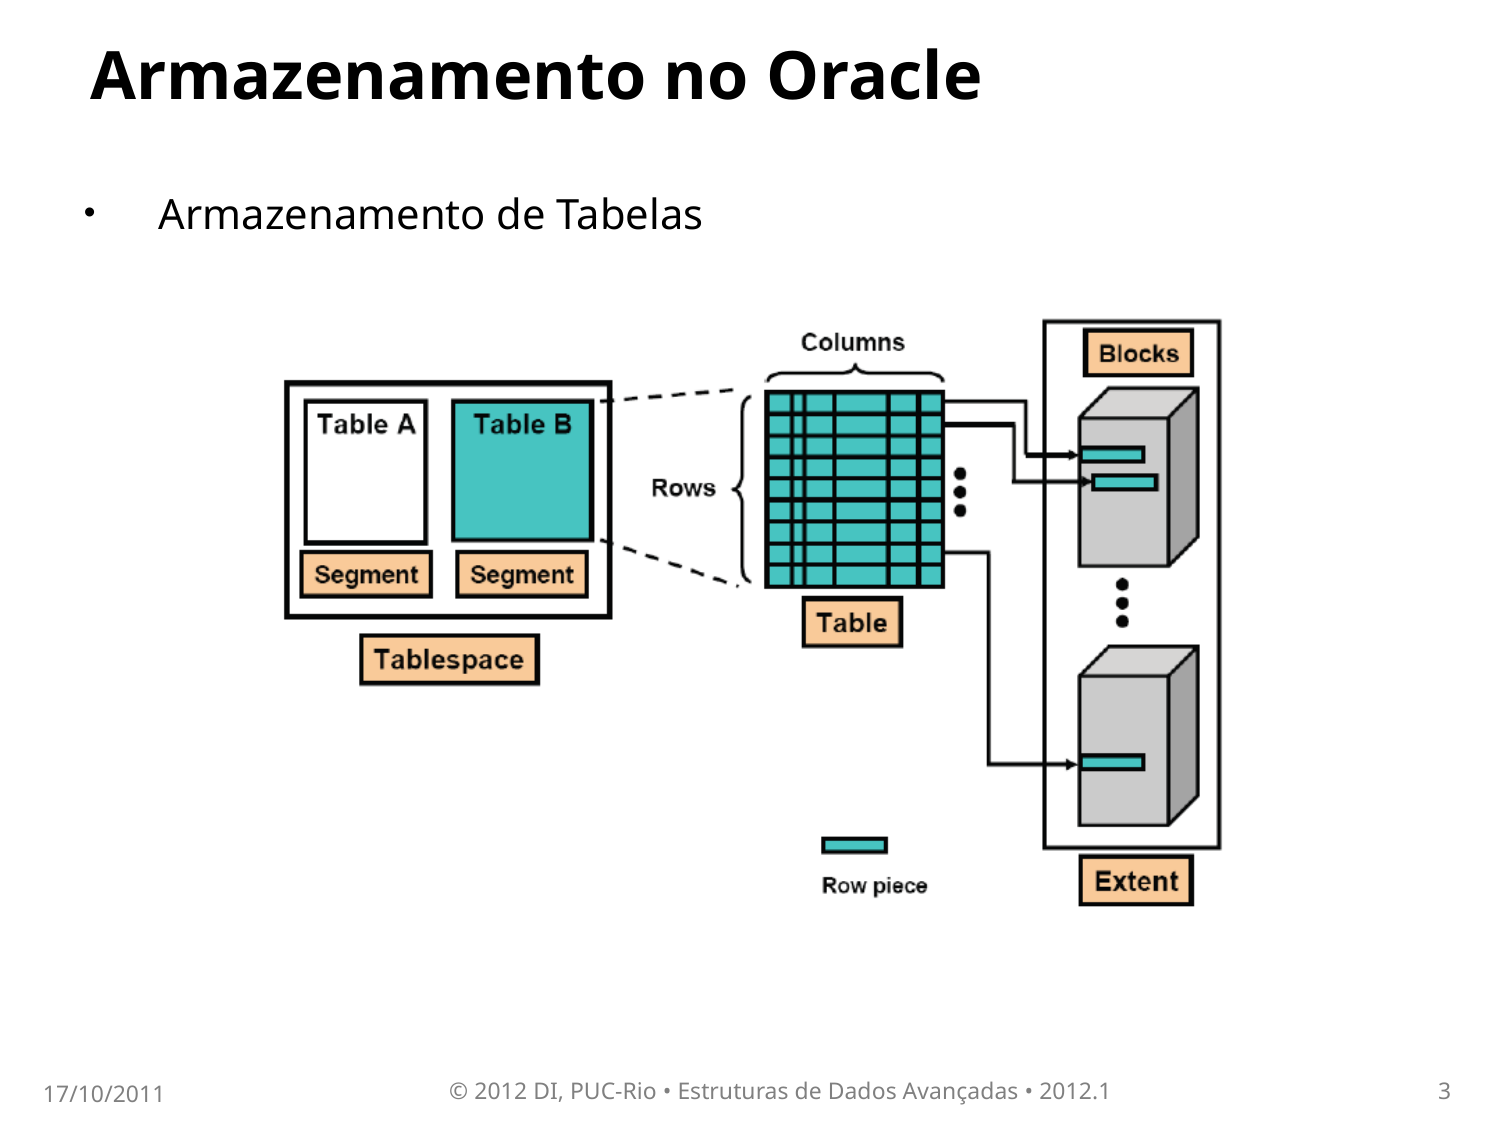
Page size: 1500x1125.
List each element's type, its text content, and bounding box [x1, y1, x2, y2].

slide_number 3 [1345, 1062, 1467, 1108]
picture [237, 287, 1276, 920]
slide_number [24, 1062, 213, 1108]
footer © 2012 DI, PUC-Rio • Estruturas de Dados Avançadas • 2012.1 [225, 1062, 1337, 1108]
list Armazenamento de Tabelas [74, 162, 1476, 1051]
slide_number 15 [230, 288, 1282, 930]
title Armazenamento no Oracle [75, 25, 1425, 162]
